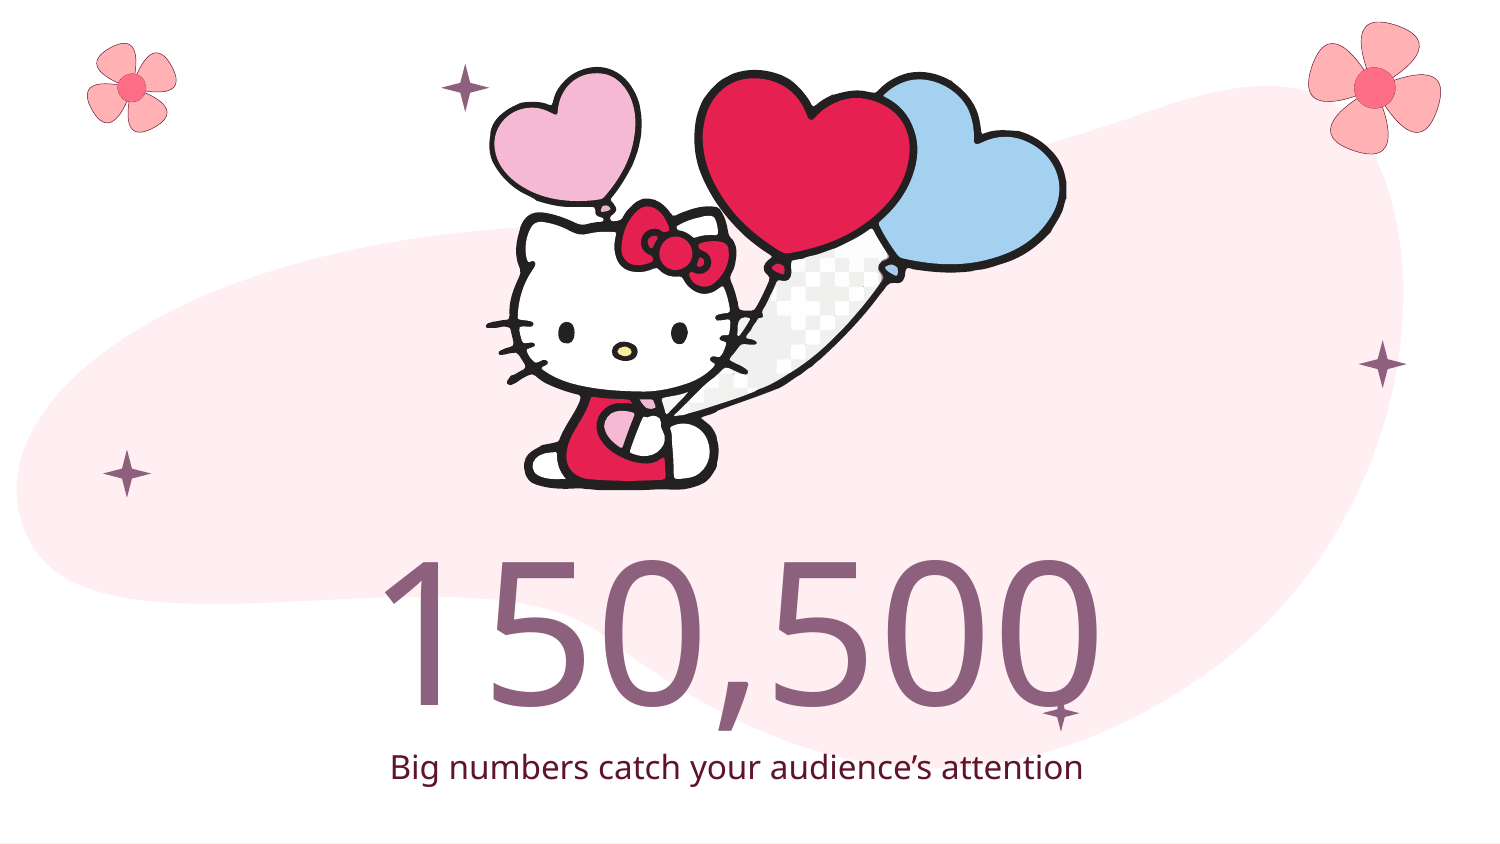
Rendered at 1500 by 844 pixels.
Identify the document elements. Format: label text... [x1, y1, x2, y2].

subtitle Big numbers catch your audience’s attention [197, 730, 1277, 790]
picture [485, 66, 1068, 491]
title 150,500 [197, 520, 1277, 730]
